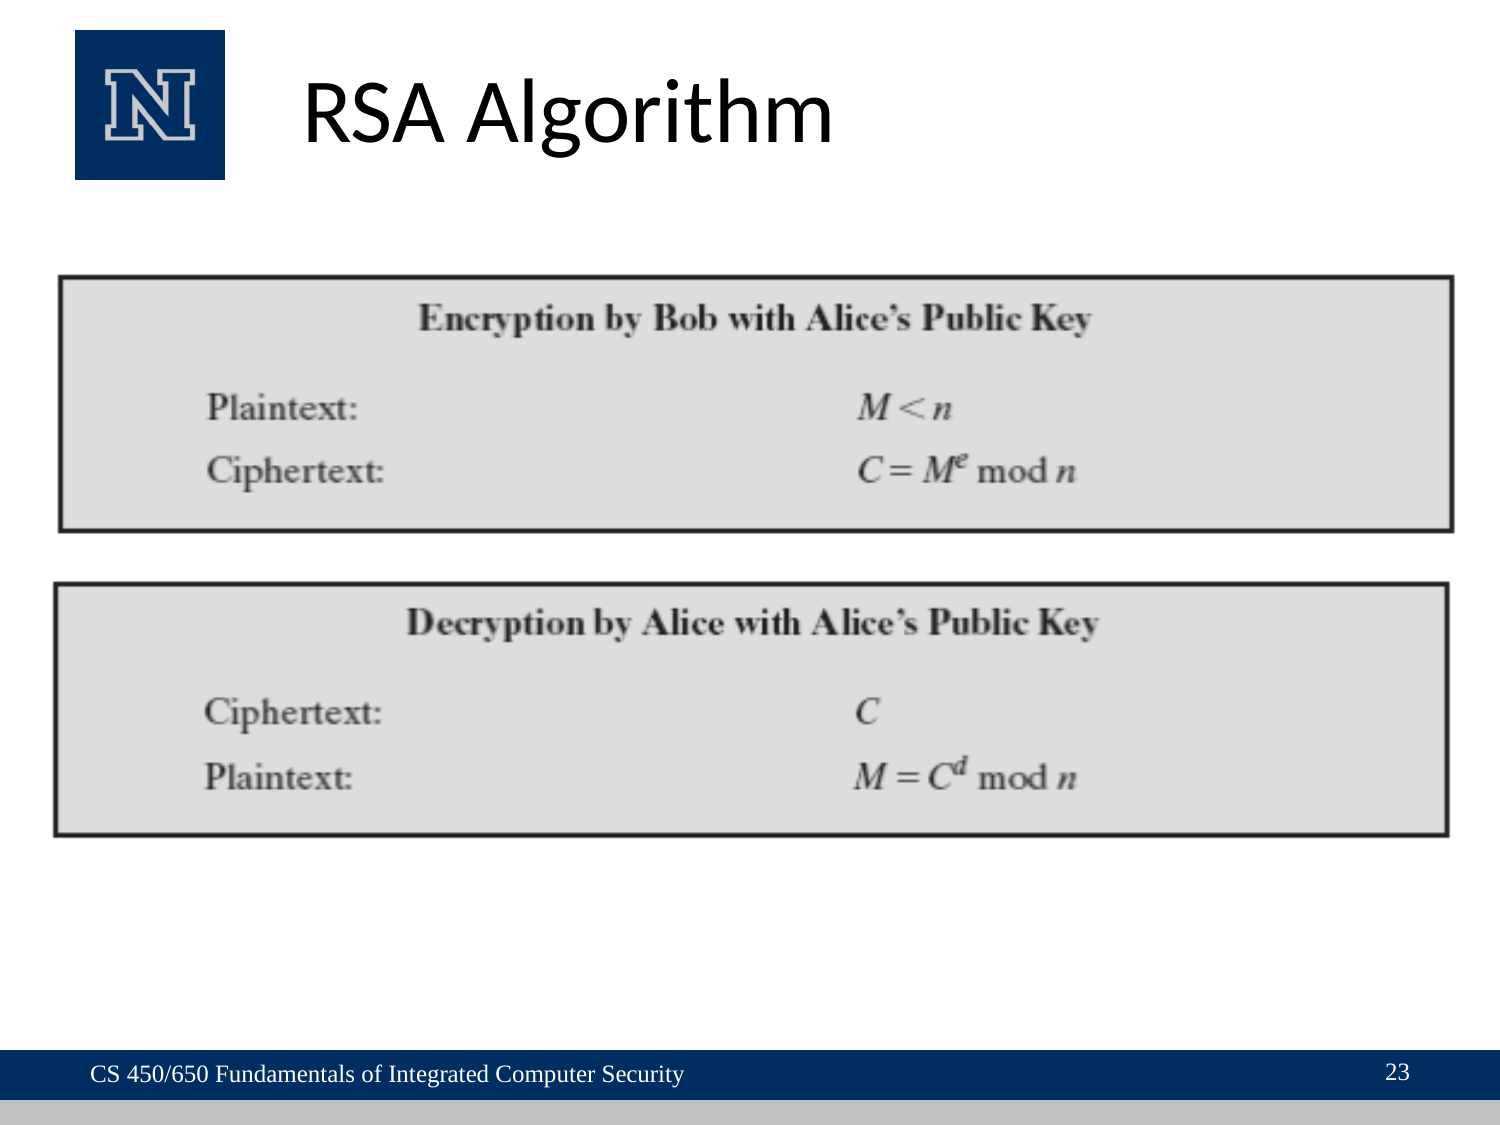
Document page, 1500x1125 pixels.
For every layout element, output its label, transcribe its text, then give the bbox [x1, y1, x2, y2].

footer CS 450/650 Fundamentals of Integrated Computer Security [75, 1042, 988, 1103]
title RSA Algorithm [287, 12, 1475, 200]
picture [37, 249, 1500, 865]
picture [75, 30, 225, 180]
slide_number 23 [1074, 1040, 1425, 1100]
